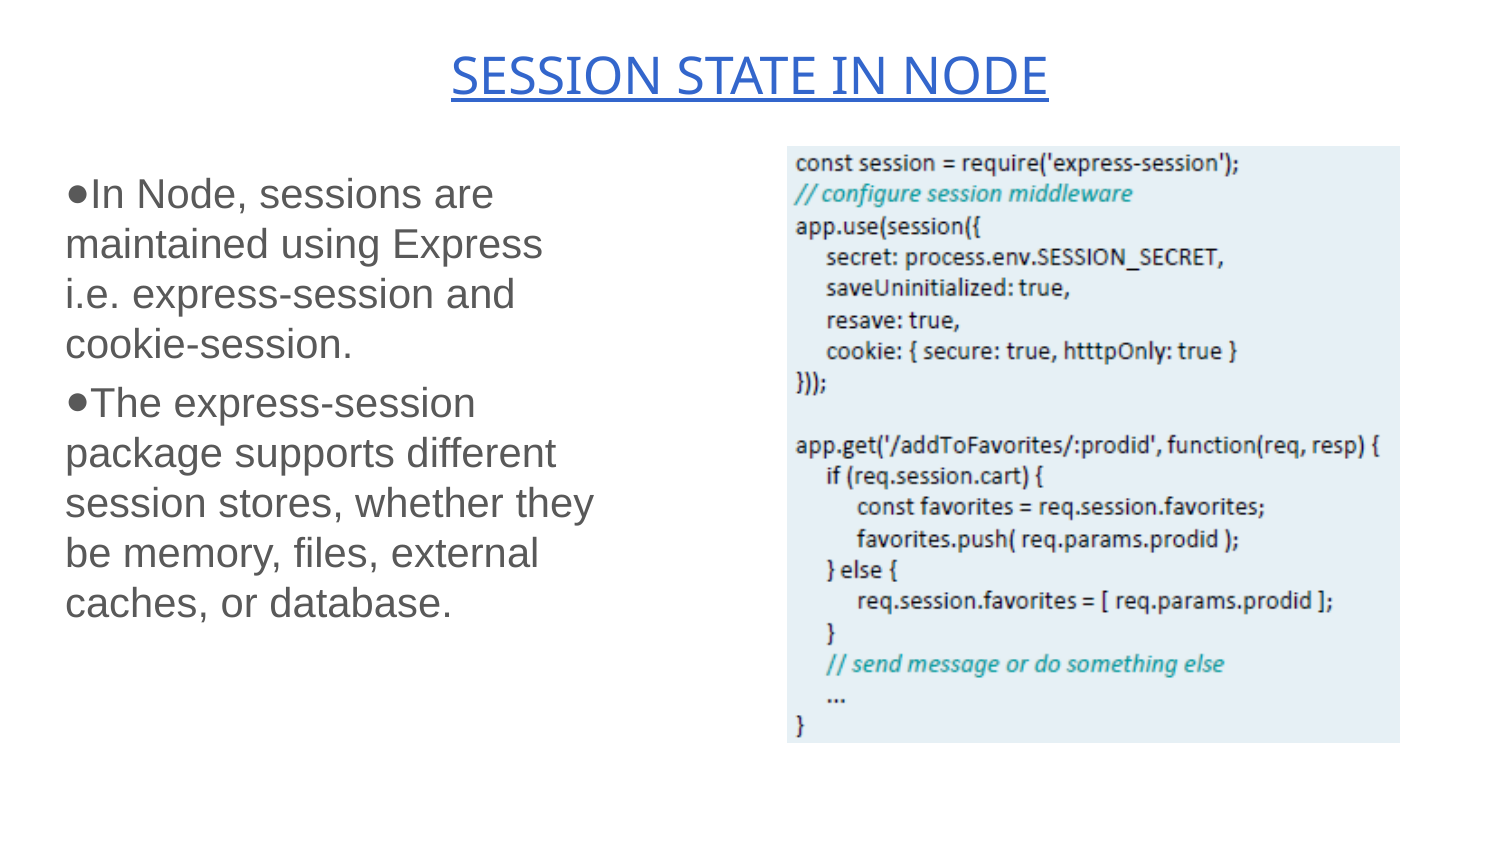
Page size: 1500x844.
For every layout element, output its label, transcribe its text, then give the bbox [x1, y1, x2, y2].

title SESSION STATE IN NODE [0, 37, 1500, 110]
picture [787, 146, 1401, 744]
subtitle In Node, sessions are maintained using Express i.e. express-session and cookie-session. The express-session package supports different session stores, whether they be memory, files, external caches, or database. [50, 159, 613, 810]
